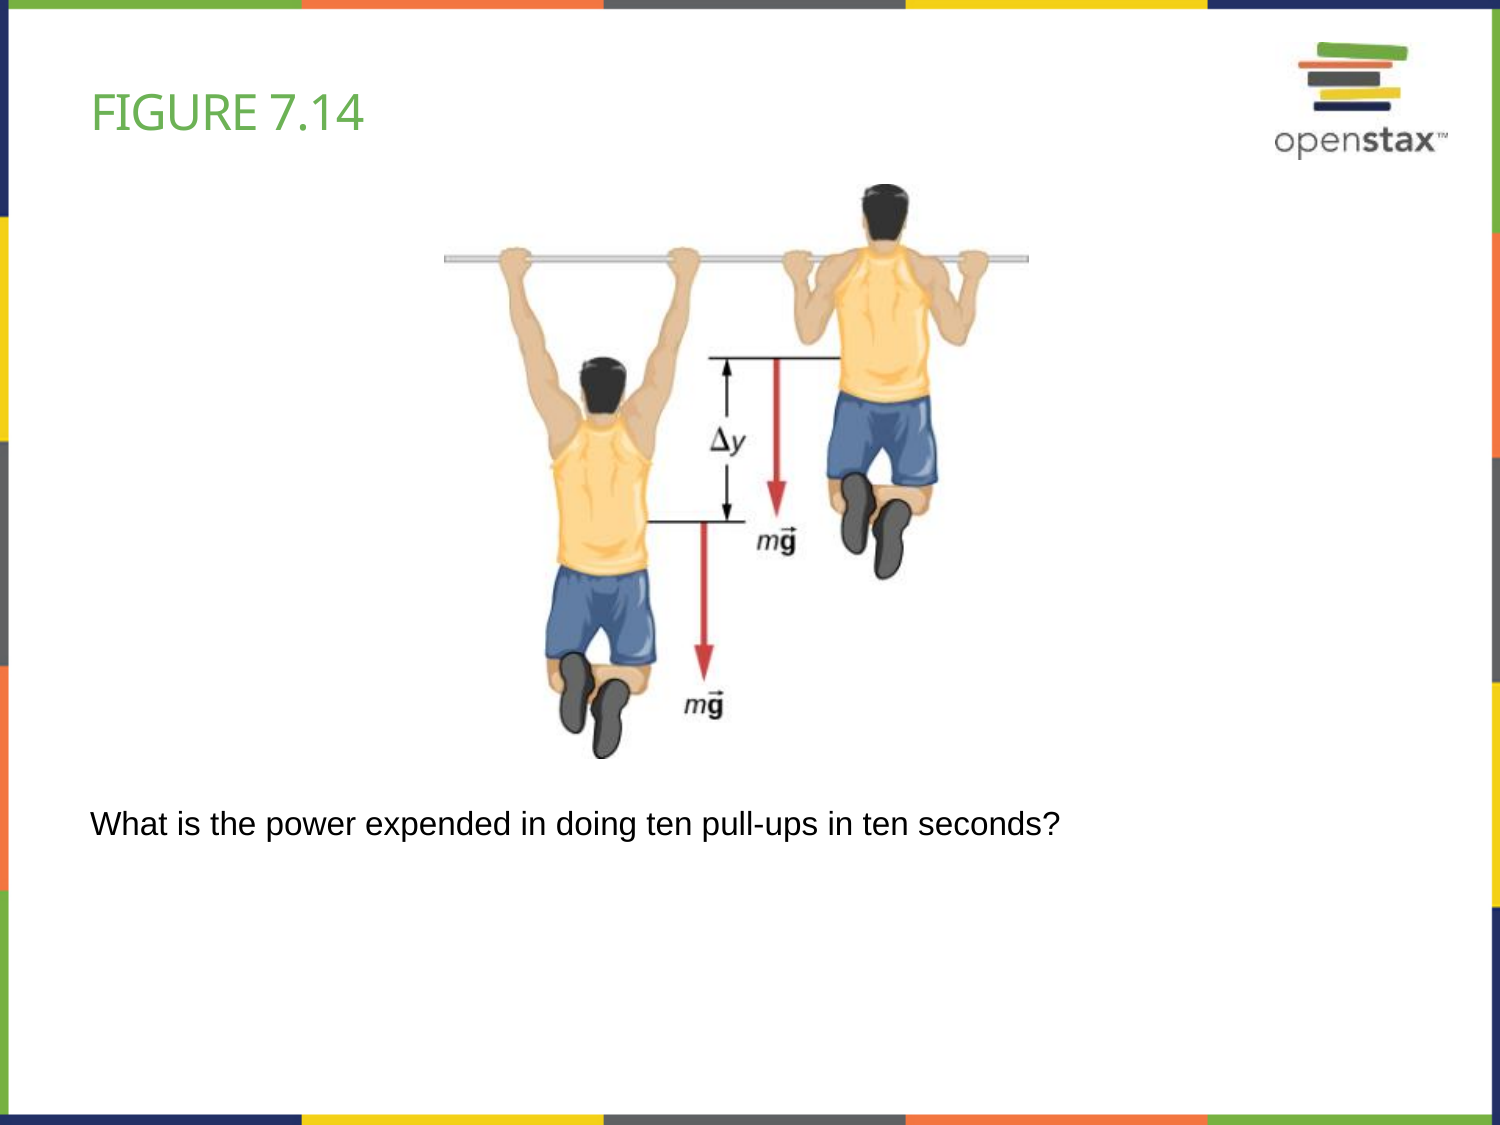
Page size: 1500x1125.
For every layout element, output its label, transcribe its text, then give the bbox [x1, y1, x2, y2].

picture [0, 0, 1500, 1125]
title Figure 7.14 [75, 39, 1275, 148]
list What is the power expended in doing ten pull-ups in ten seconds? [75, 794, 1398, 986]
